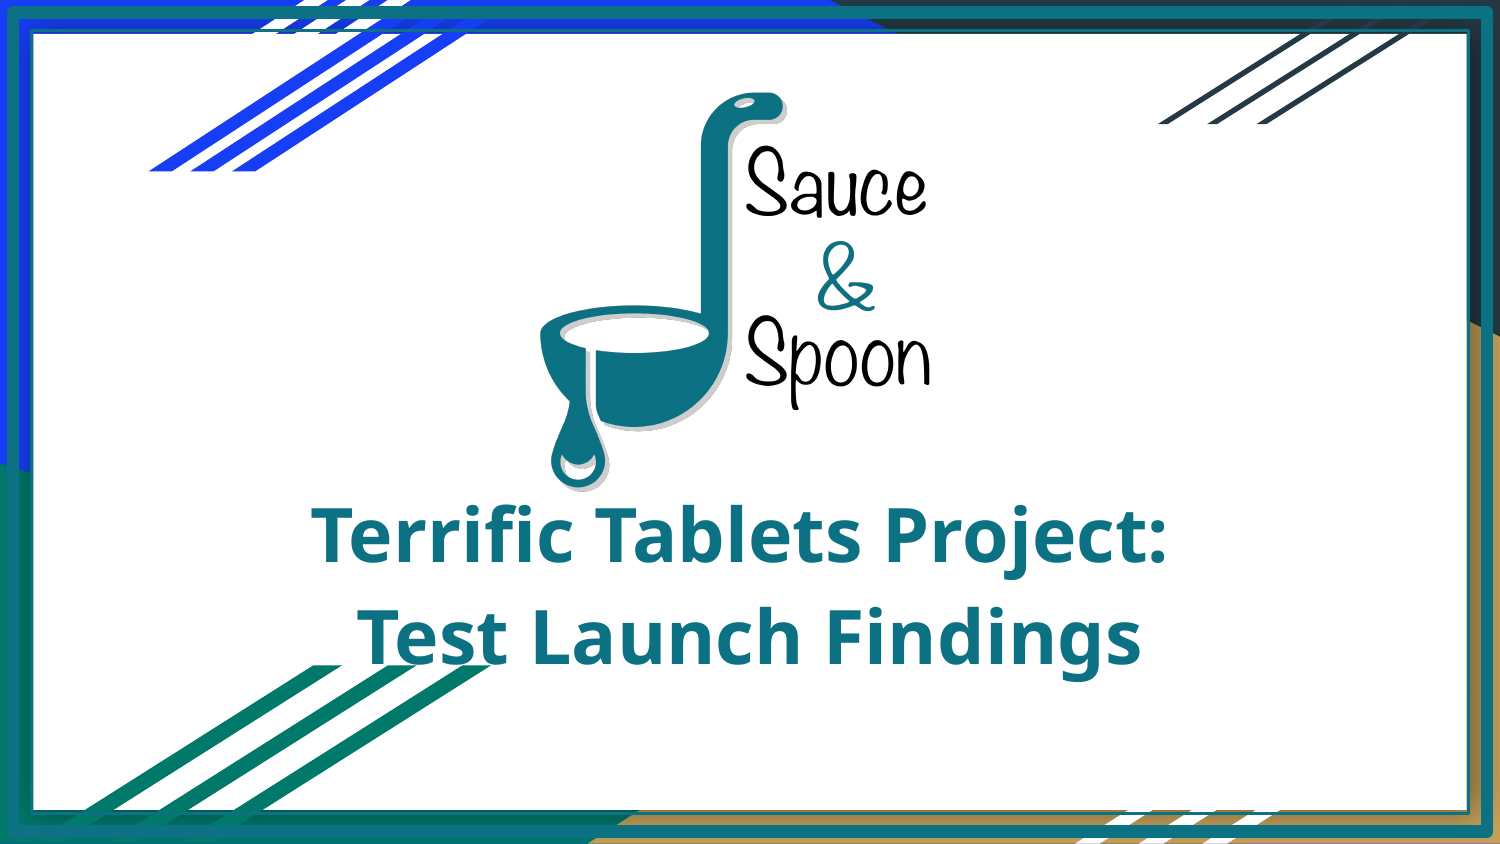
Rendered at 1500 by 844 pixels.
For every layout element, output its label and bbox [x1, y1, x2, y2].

picture [468, 12, 1032, 576]
text_box [12, 12, 1488, 832]
